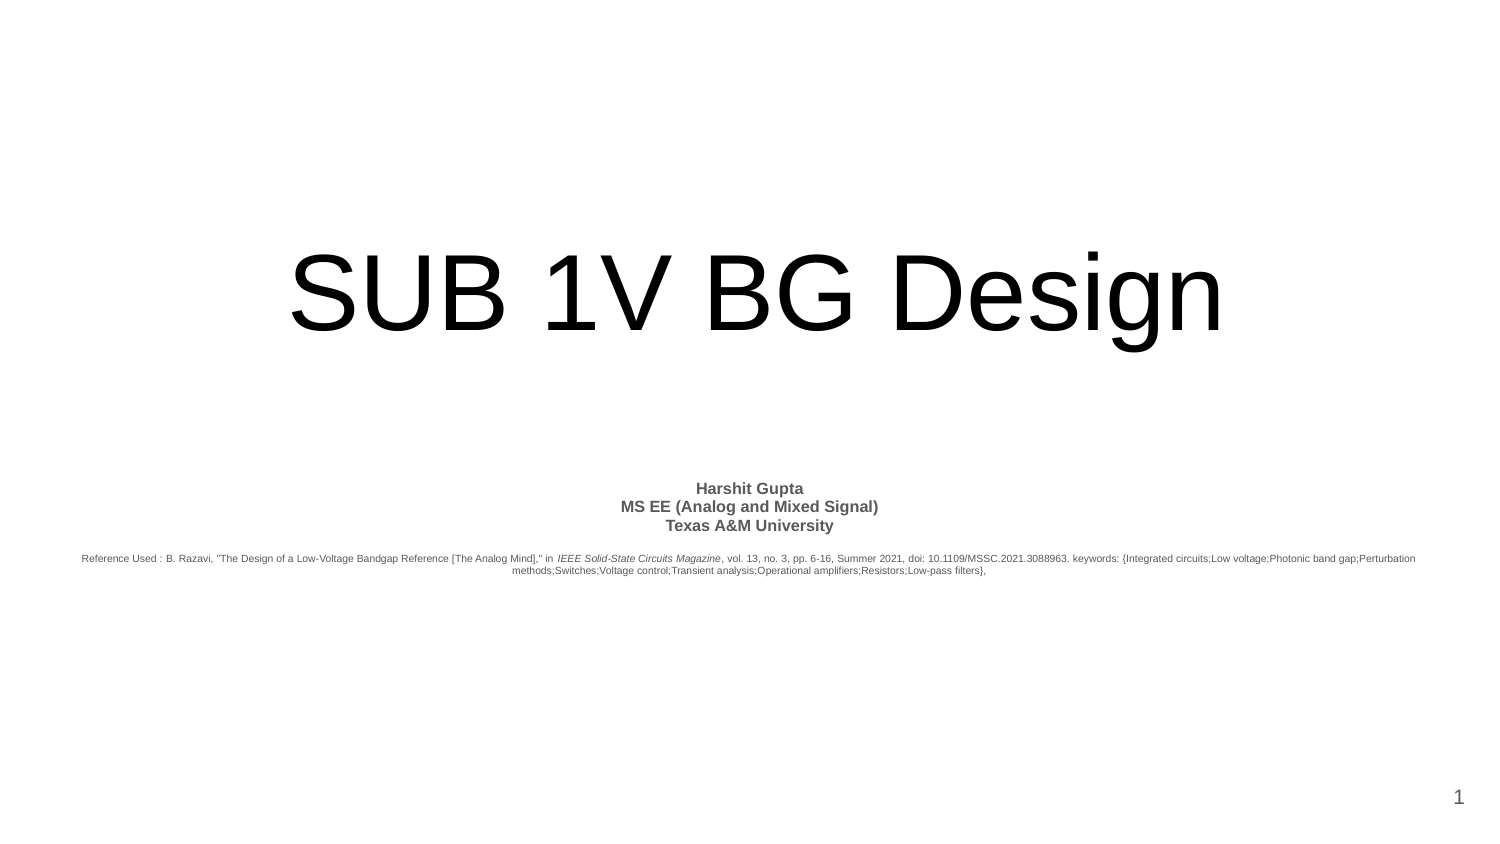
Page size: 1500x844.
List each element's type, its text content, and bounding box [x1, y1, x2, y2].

slide_number 1 [1389, 764, 1480, 830]
subtitle Harshit Gupta MS EE (Analog and Mixed Signal) Texas A&M University Reference Used : B. Razavi, "The Design of a Low-Voltage Bandgap Reference [The Analog Mind]," in IEEE Solid-State Circuits Magazine, vol. 13, no. 3, pp. 6-16, Summer 2021, doi: 10.1109/MSSC.2021.3088963. keywords: {Integrated circuits;Low voltage;Photonic band gap;Perturbation methods;Switches;Voltage control;Transient analysis;Operational amplifiers;Resistors;Low-pass filters}, [51, 464, 1449, 595]
title SUB 1V BG Design [58, 31, 1457, 369]
